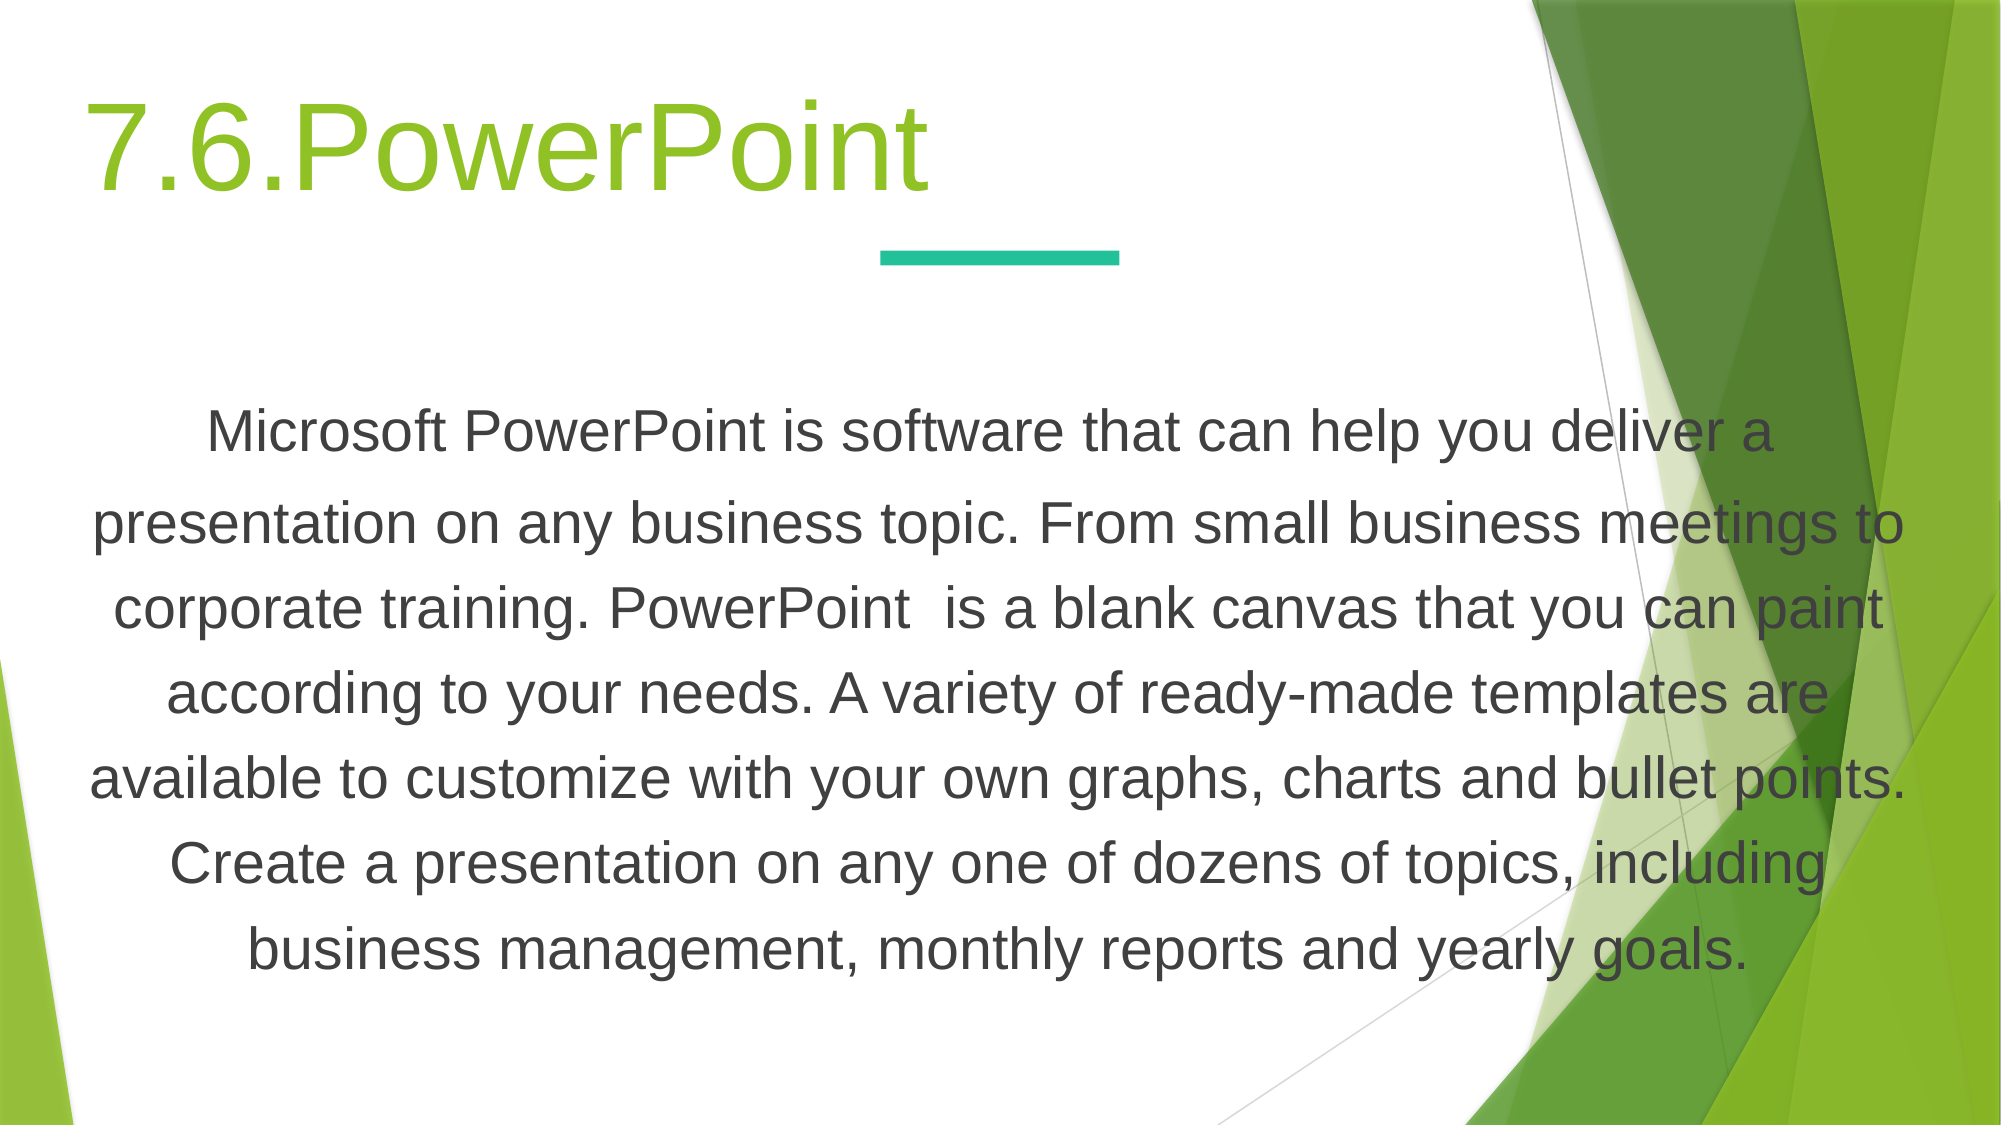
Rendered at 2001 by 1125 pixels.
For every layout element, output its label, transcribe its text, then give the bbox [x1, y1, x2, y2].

list Microsoft PowerPoint is software that can help you deliver a presentation on any business topic. From small business meetings to corporate training. PowerPoint is a blank canvas that you can paint according to your needs. A variety of ready-made templates are available to customize with your own graphs, charts and bullet points. Create a presentation on any one of dozens of topics, including business management, monthly reports and yearly goals. [63, 362, 1937, 1008]
title 7.6.PowerPoint [67, 50, 1933, 232]
text_box [880, 250, 1120, 266]
